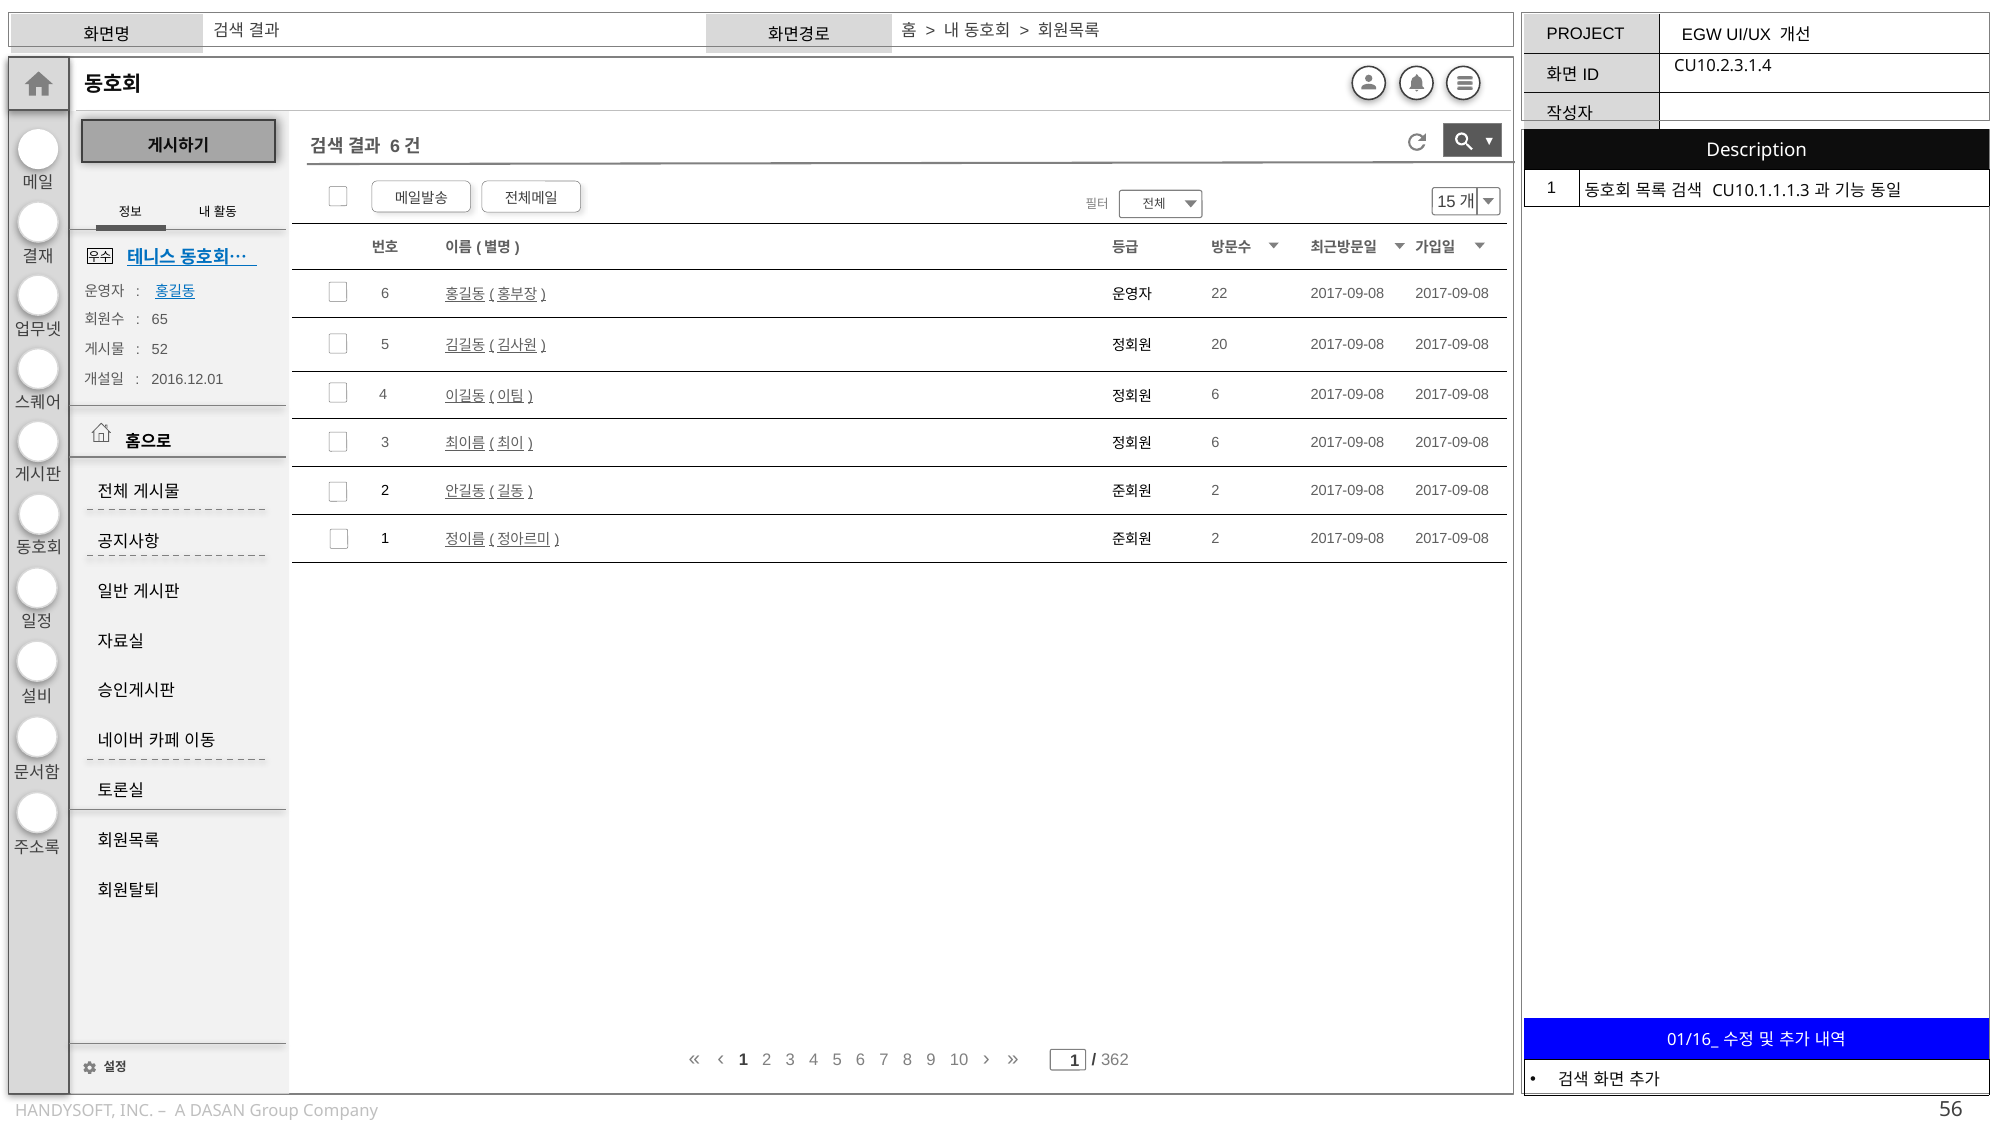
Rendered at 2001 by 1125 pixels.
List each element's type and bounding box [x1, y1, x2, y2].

picture [1457, 76, 1473, 90]
table_cell [292, 270, 1507, 317]
table_cell [292, 467, 1507, 514]
text_box [329, 282, 347, 302]
text_box [306, 161, 1515, 165]
table_cell [1580, 170, 1989, 206]
text_box [310, 134, 610, 156]
table_cell [292, 372, 1507, 418]
text_box [371, 180, 471, 213]
text_box [889, 8, 1249, 51]
table_cell [1525, 170, 1579, 206]
text_box [1268, 242, 1279, 249]
text_box [1431, 180, 1501, 221]
text_box [329, 186, 347, 206]
table_header [292, 224, 1507, 269]
text_box [329, 482, 347, 502]
text_box [330, 529, 348, 549]
text_box [664, 1044, 1132, 1071]
text_box [1085, 190, 1203, 218]
table_cell [292, 318, 1507, 371]
text_box [329, 432, 347, 452]
table_header [1524, 1018, 1989, 1059]
table_cell [292, 419, 1507, 466]
text_box [201, 8, 561, 51]
text_box [1474, 242, 1485, 249]
text_box [481, 180, 581, 213]
text_box [1394, 243, 1405, 250]
table_cell [1525, 1060, 1989, 1095]
text_box [1407, 122, 1502, 157]
text_box [329, 382, 347, 403]
table_cell [292, 515, 1507, 562]
text_box [1659, 47, 1787, 83]
text_box [329, 333, 347, 354]
table_header [1524, 129, 1989, 169]
